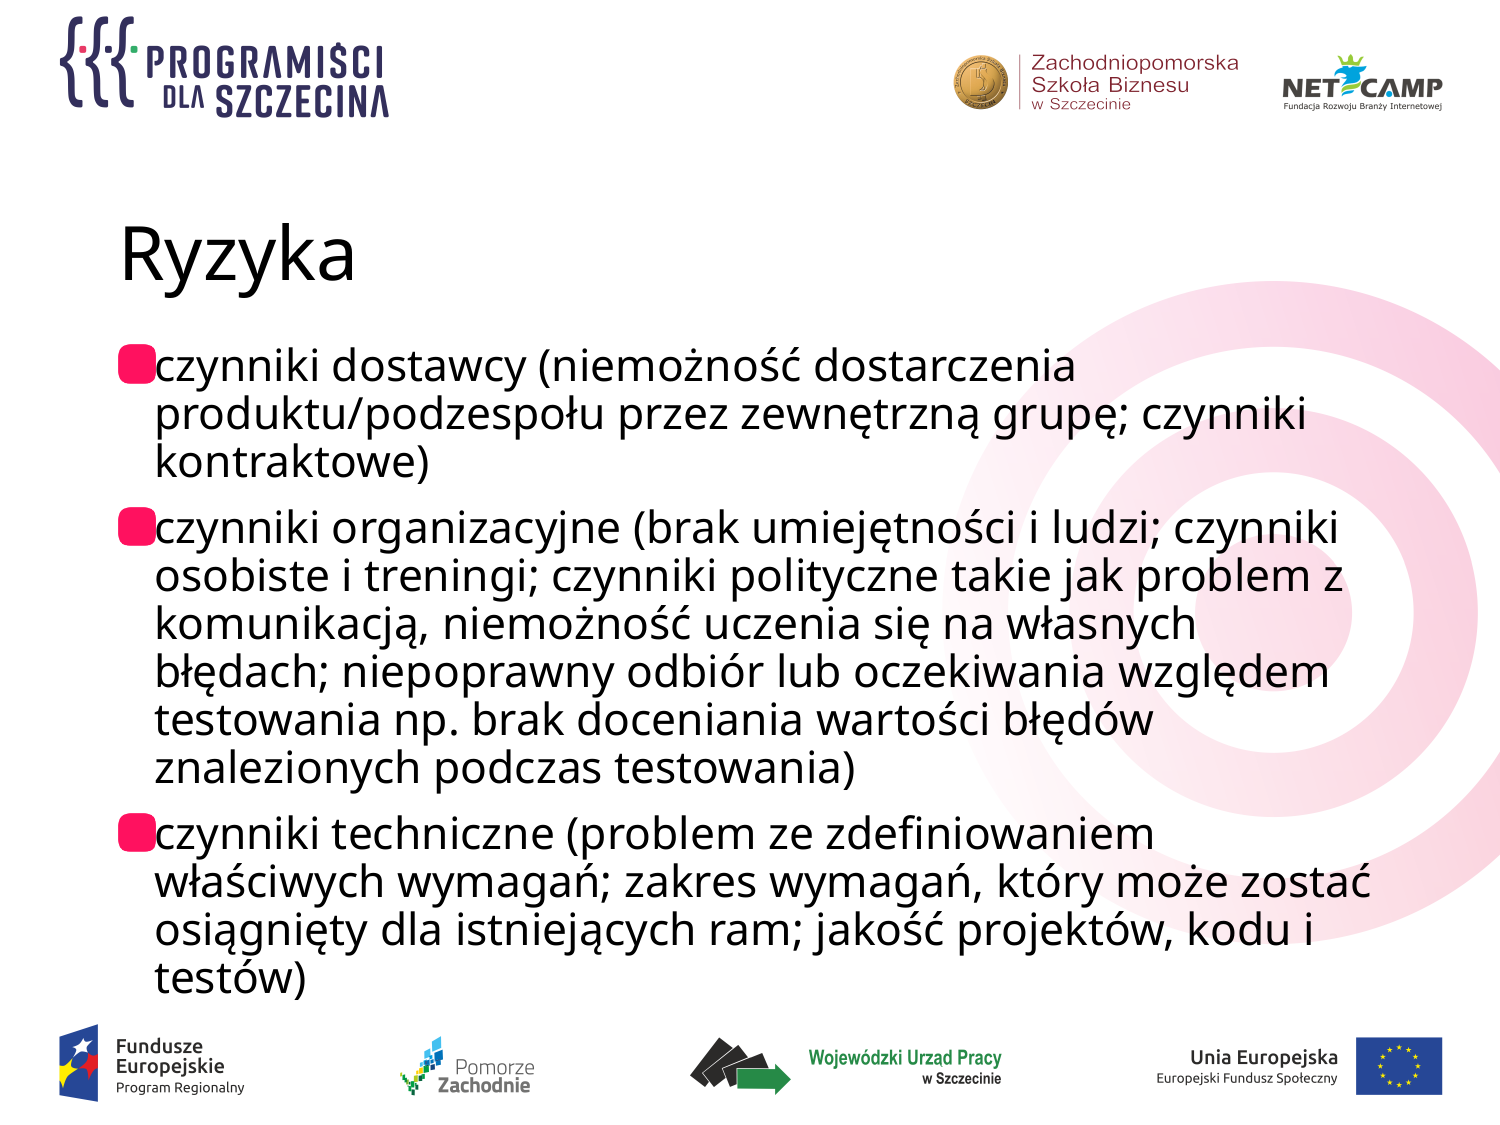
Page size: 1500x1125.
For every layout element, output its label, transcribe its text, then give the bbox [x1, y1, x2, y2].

picture [0, 0, 1500, 1125]
list czynniki dostawcy (niemożność dostarczenia produktu/podzespołu przez zewnętrzną grupę; czynniki kontraktowe) czynniki organizacyjne (brak umiejętności i ludzi; czynniki osobiste i treningi; czynniki polityczne takie jak problem z komunikacją, niemożność uczenia się na własnych błędach; niepoprawny odbiór lub oczekiwania względem testowania np. brak doceniania wartości błędów znalezionych podczas testowania) czynniki techniczne (problem ze zdefiniowaniem właściwych wymagań; zakres wymagań, który może zostać osiągnięty dla istniejących ram; jakość projektów, kodu i testów) [103, 335, 1397, 1014]
title Ryzyka [103, 196, 1397, 318]
